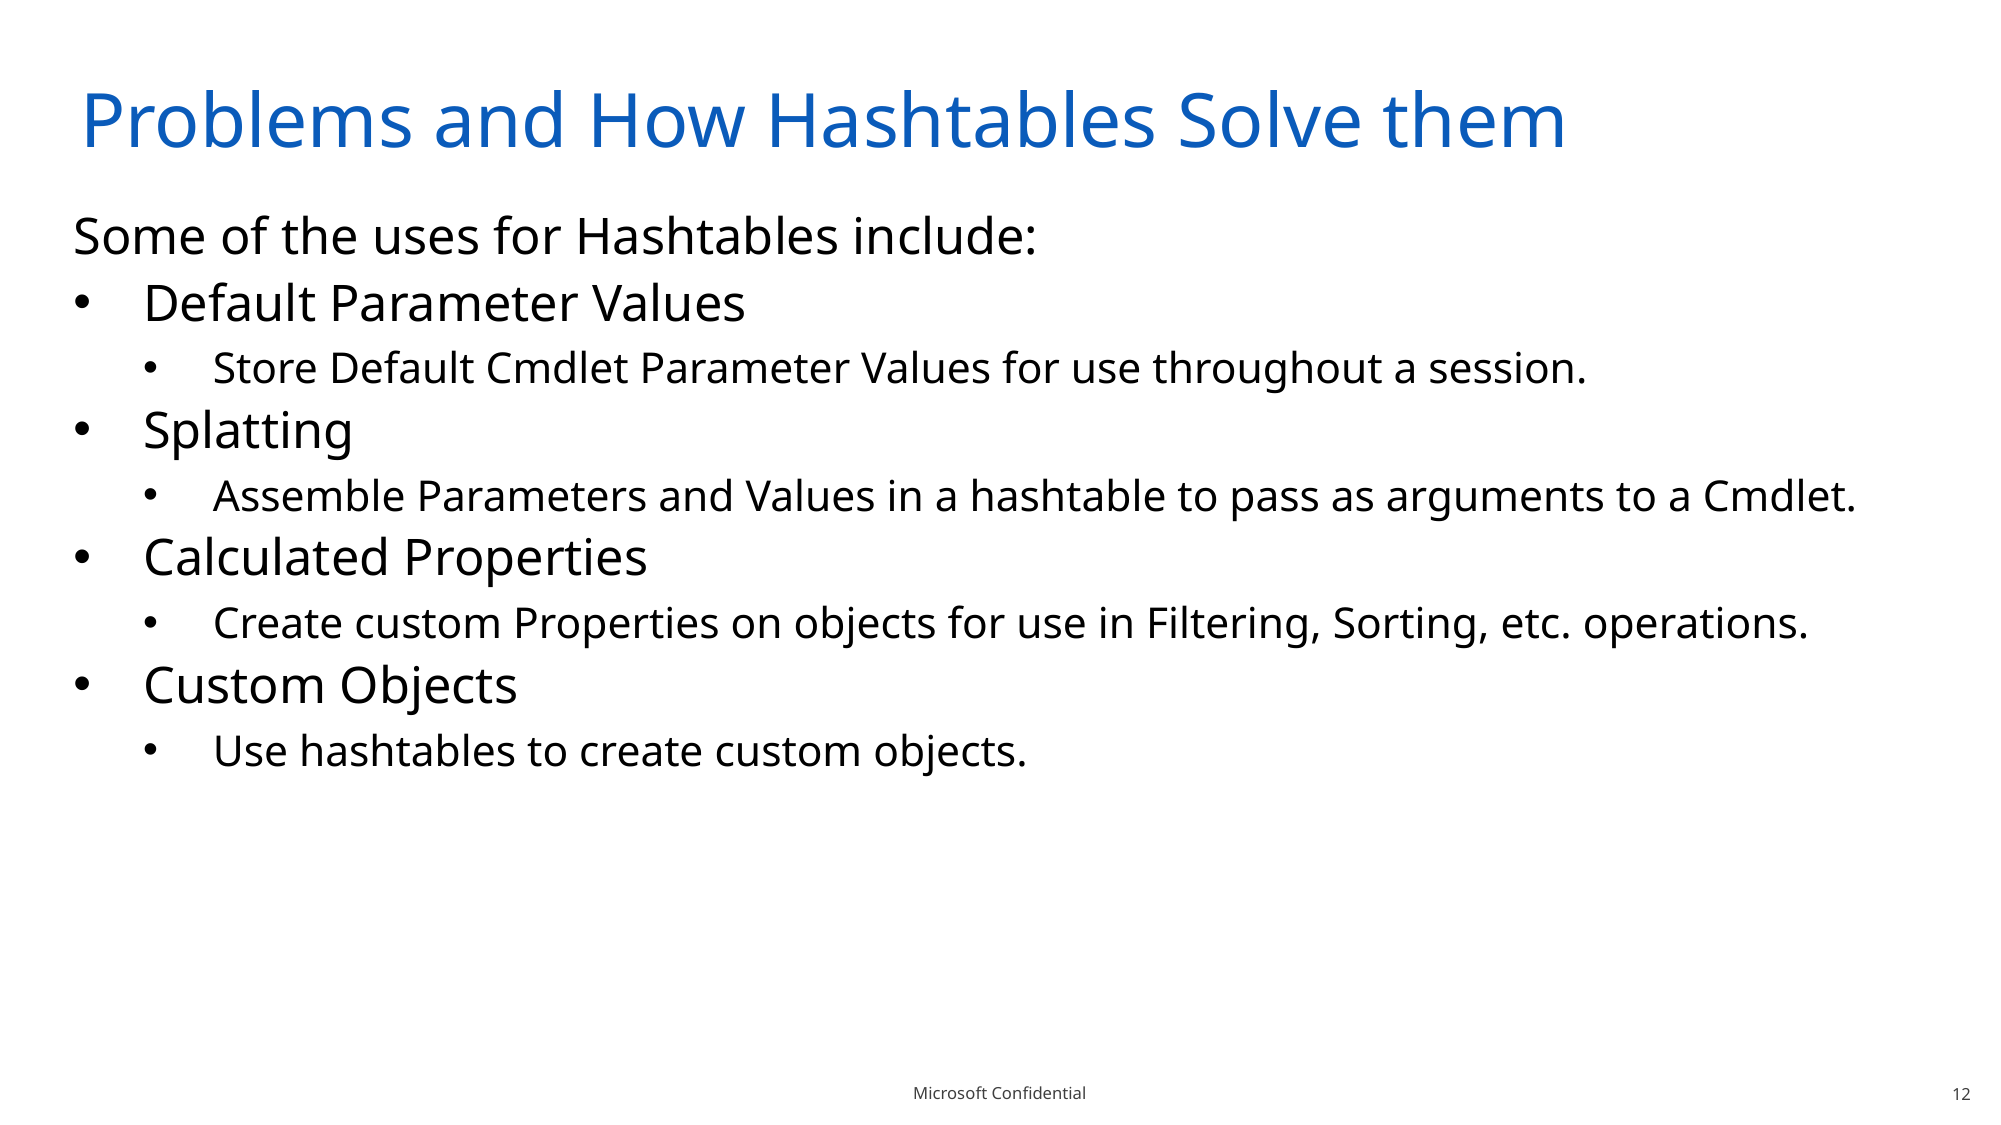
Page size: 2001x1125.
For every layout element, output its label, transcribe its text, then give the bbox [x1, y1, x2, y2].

list Some of the uses for Hashtables include: Default Parameter Values Store Default Cmdlet Parameter Values for use throughout a session. Splatting Assemble Parameters and Values in a hashtable to pass as arguments to a Cmdlet. Calculated Properties Create custom Properties on objects for use in Filtering, Sorting, etc. operations. Custom Objects Use hashtables to create custom objects. [58, 196, 1892, 845]
slide_number 12 [1534, 1065, 2000, 1125]
title Problems and How Hashtables Solve them [50, 50, 1900, 163]
